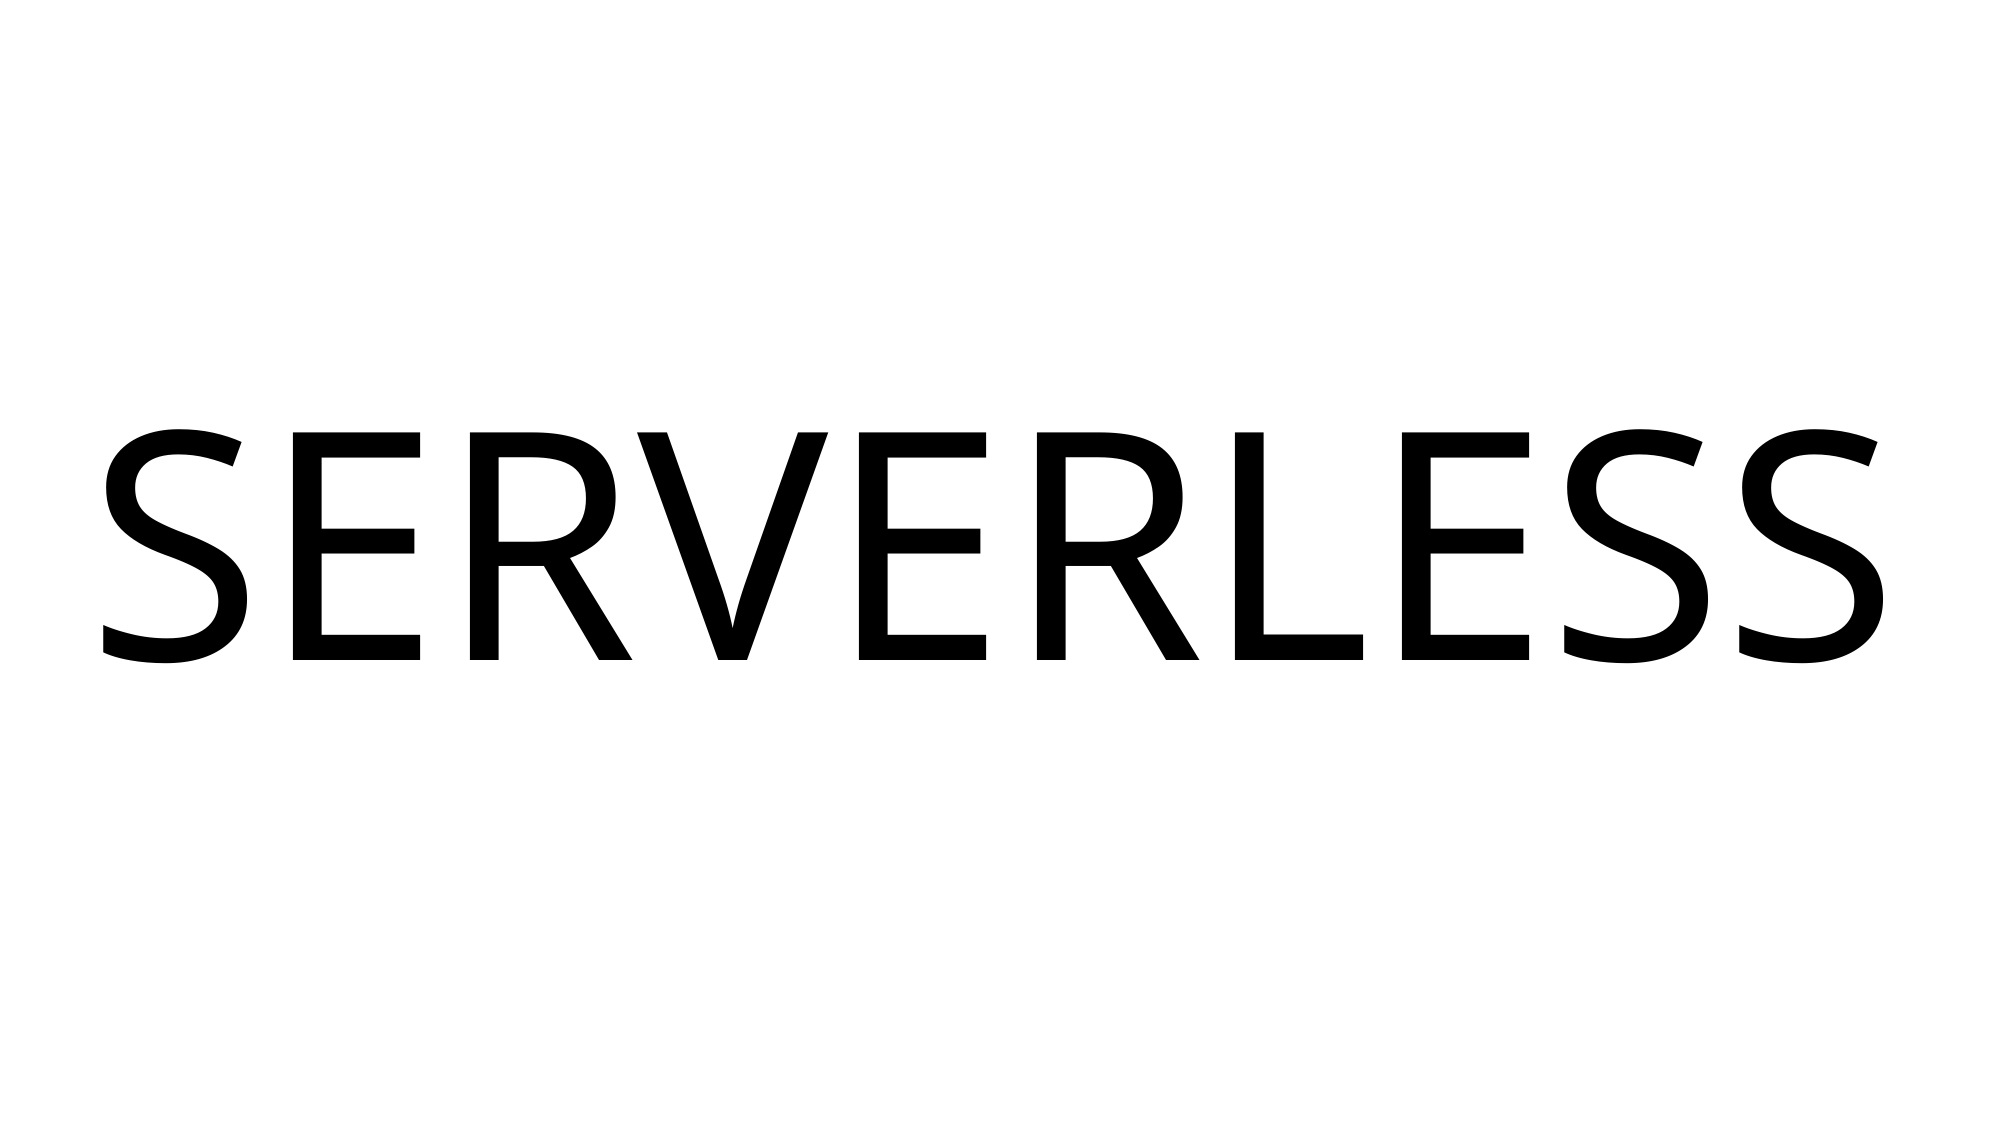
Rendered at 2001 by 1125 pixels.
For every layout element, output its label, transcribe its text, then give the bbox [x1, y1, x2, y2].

title SERVERLESS [0, 205, 1986, 737]
